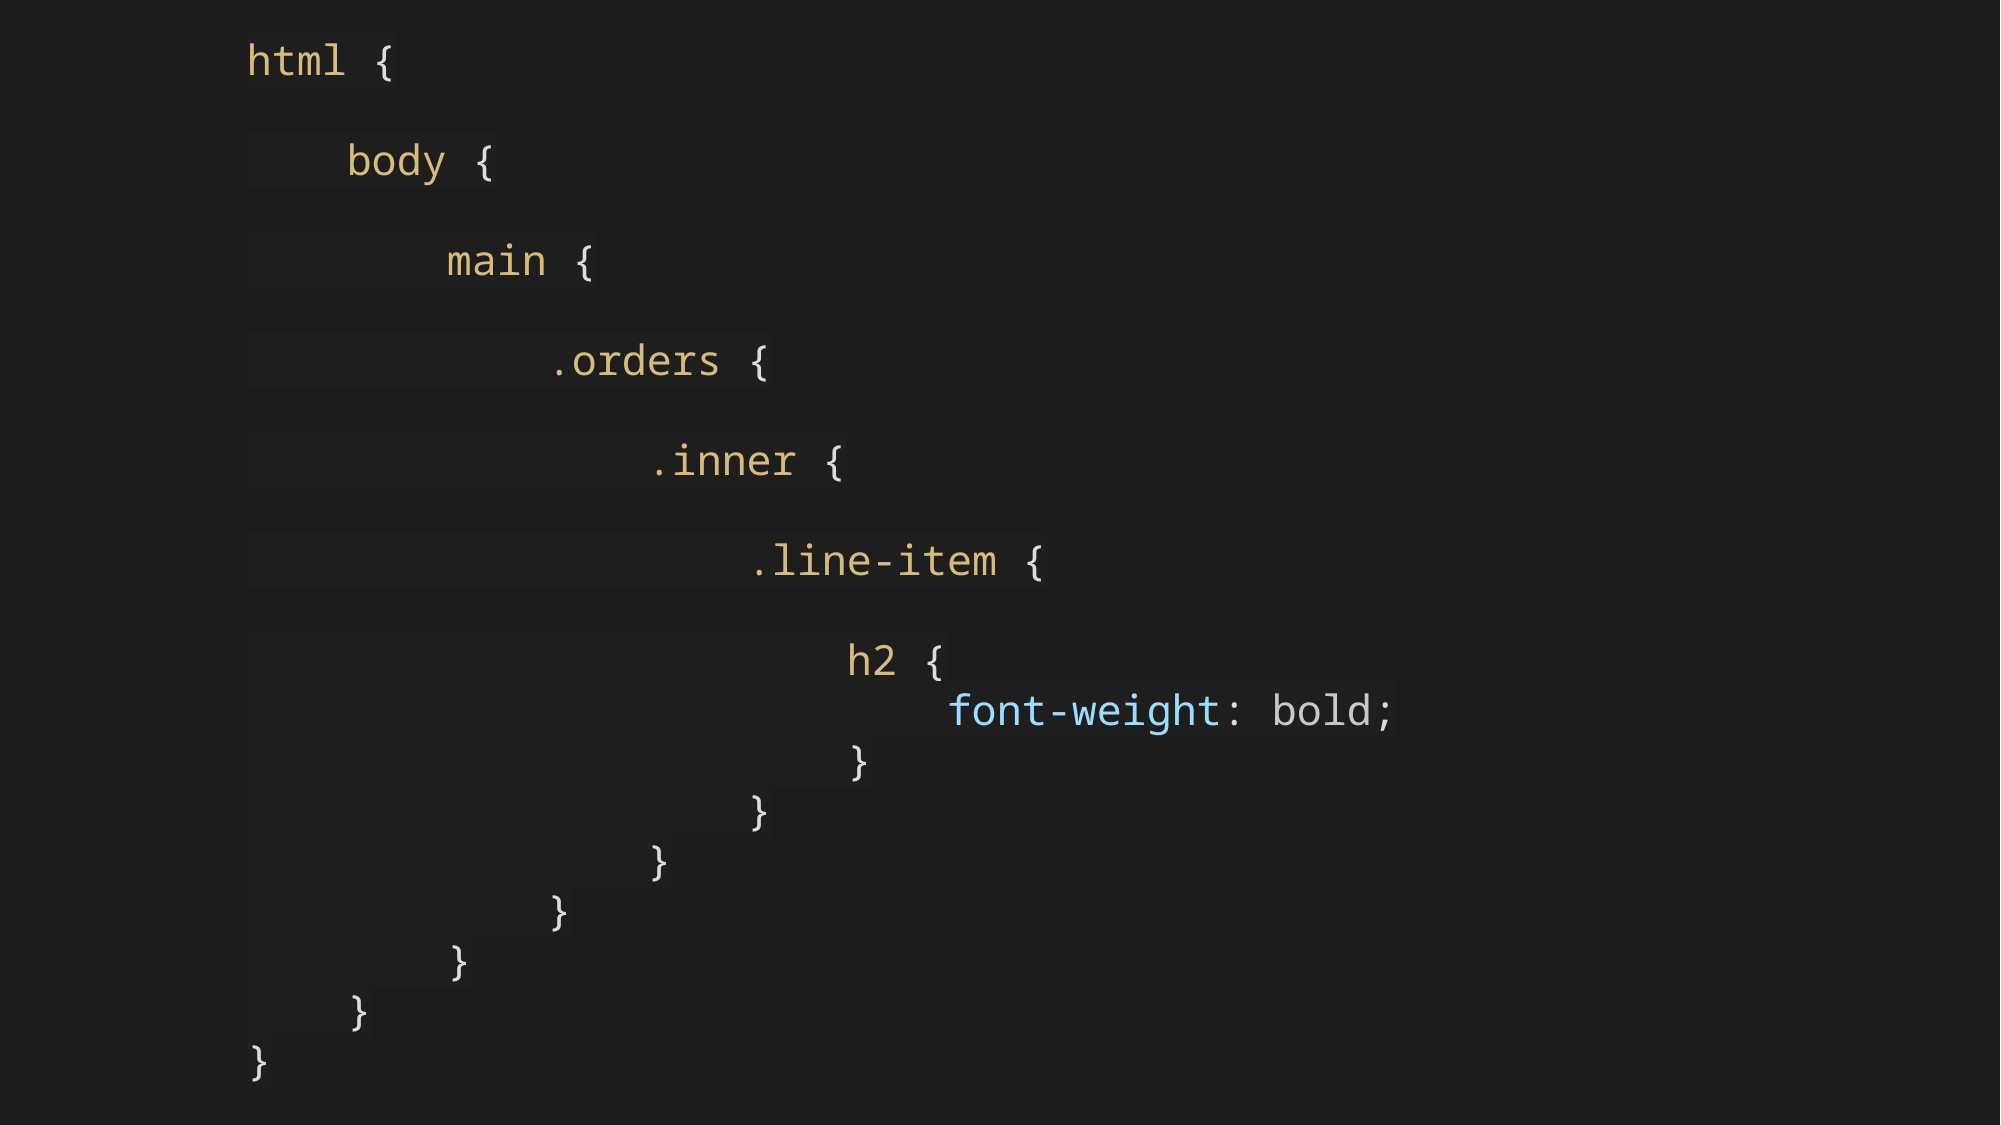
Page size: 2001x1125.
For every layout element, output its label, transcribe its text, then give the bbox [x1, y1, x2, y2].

text_box html { body { main { .orders { .inner { .line-item { h2 { font-weight: bold; } } } } } } } [232, 26, 1865, 1092]
